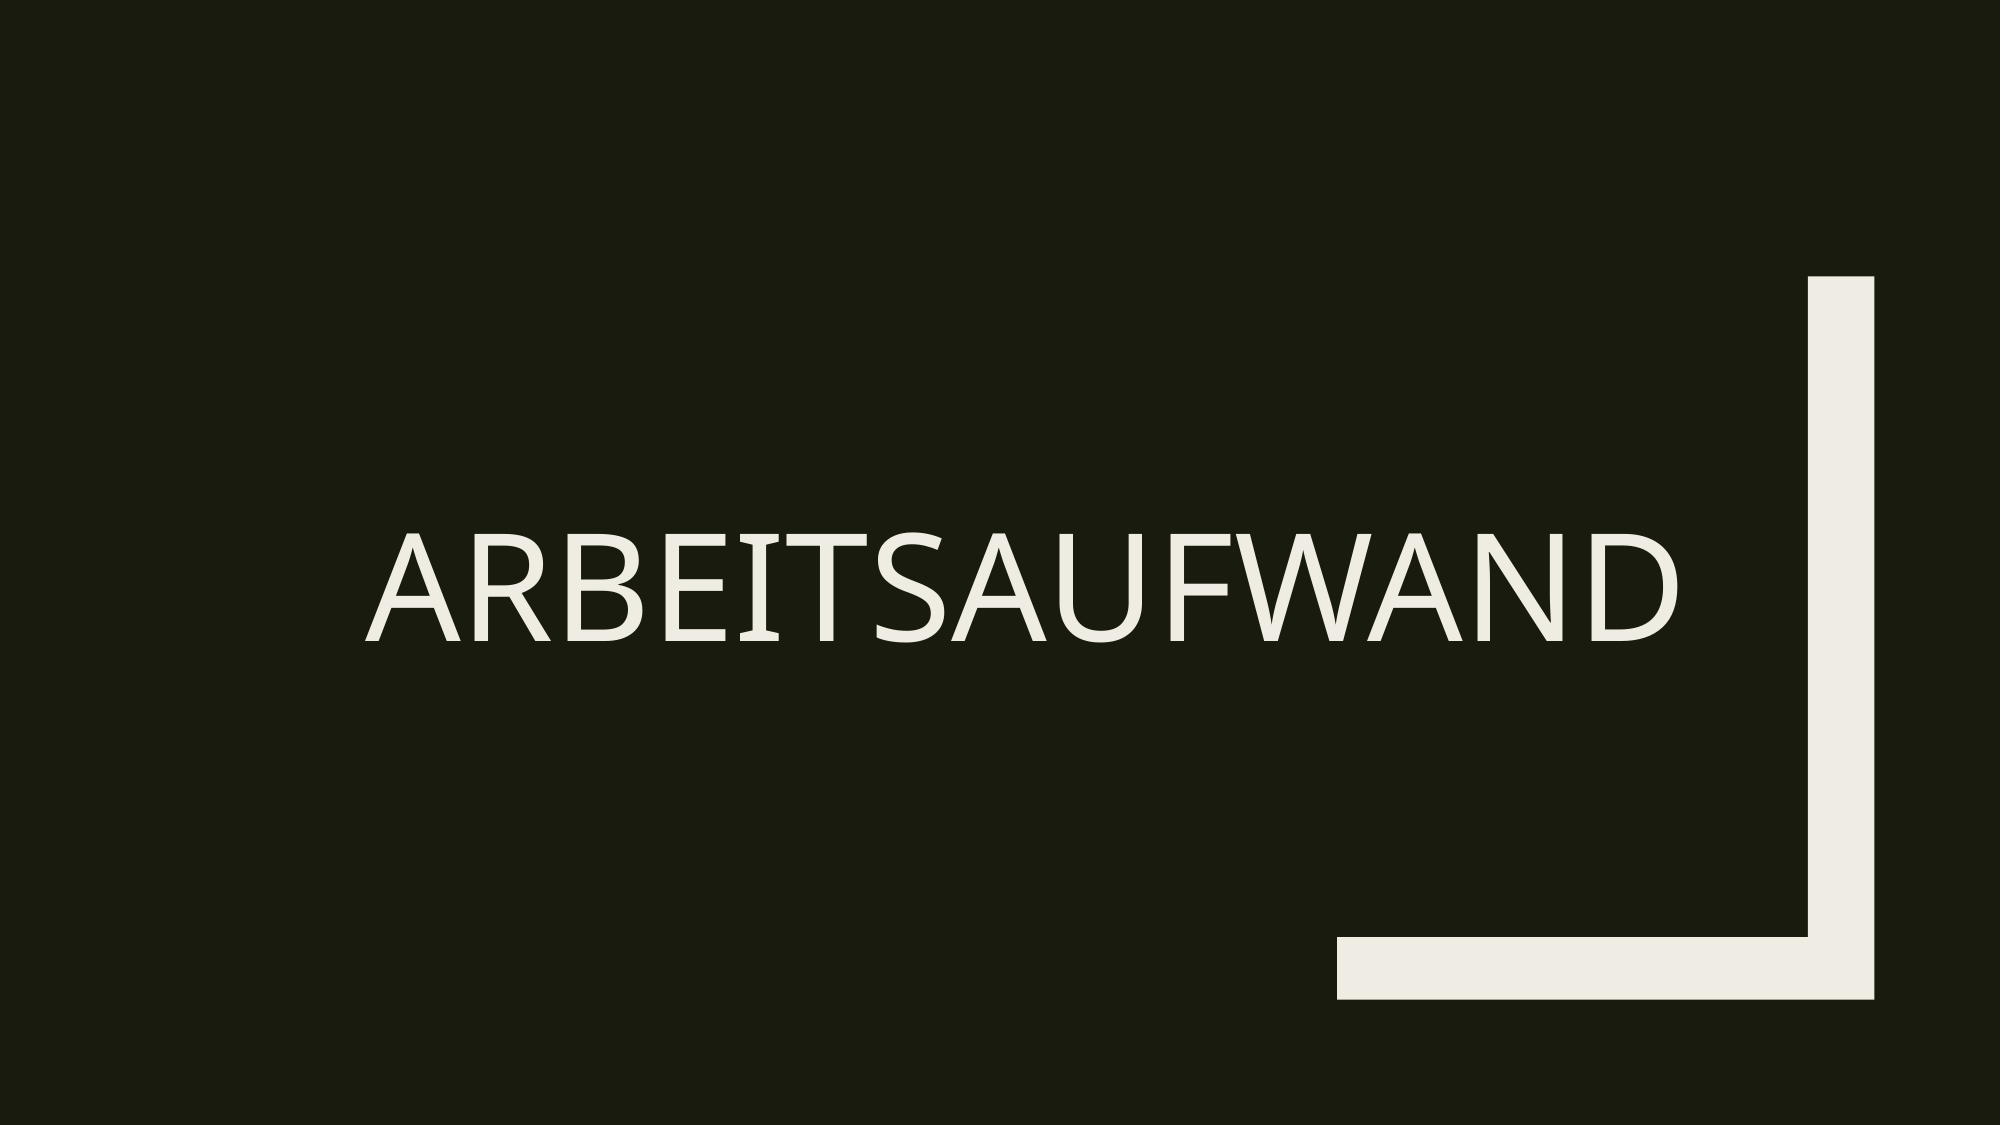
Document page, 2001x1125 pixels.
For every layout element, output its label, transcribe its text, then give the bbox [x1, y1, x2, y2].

title Arbeitsaufwand [125, 213, 1703, 682]
